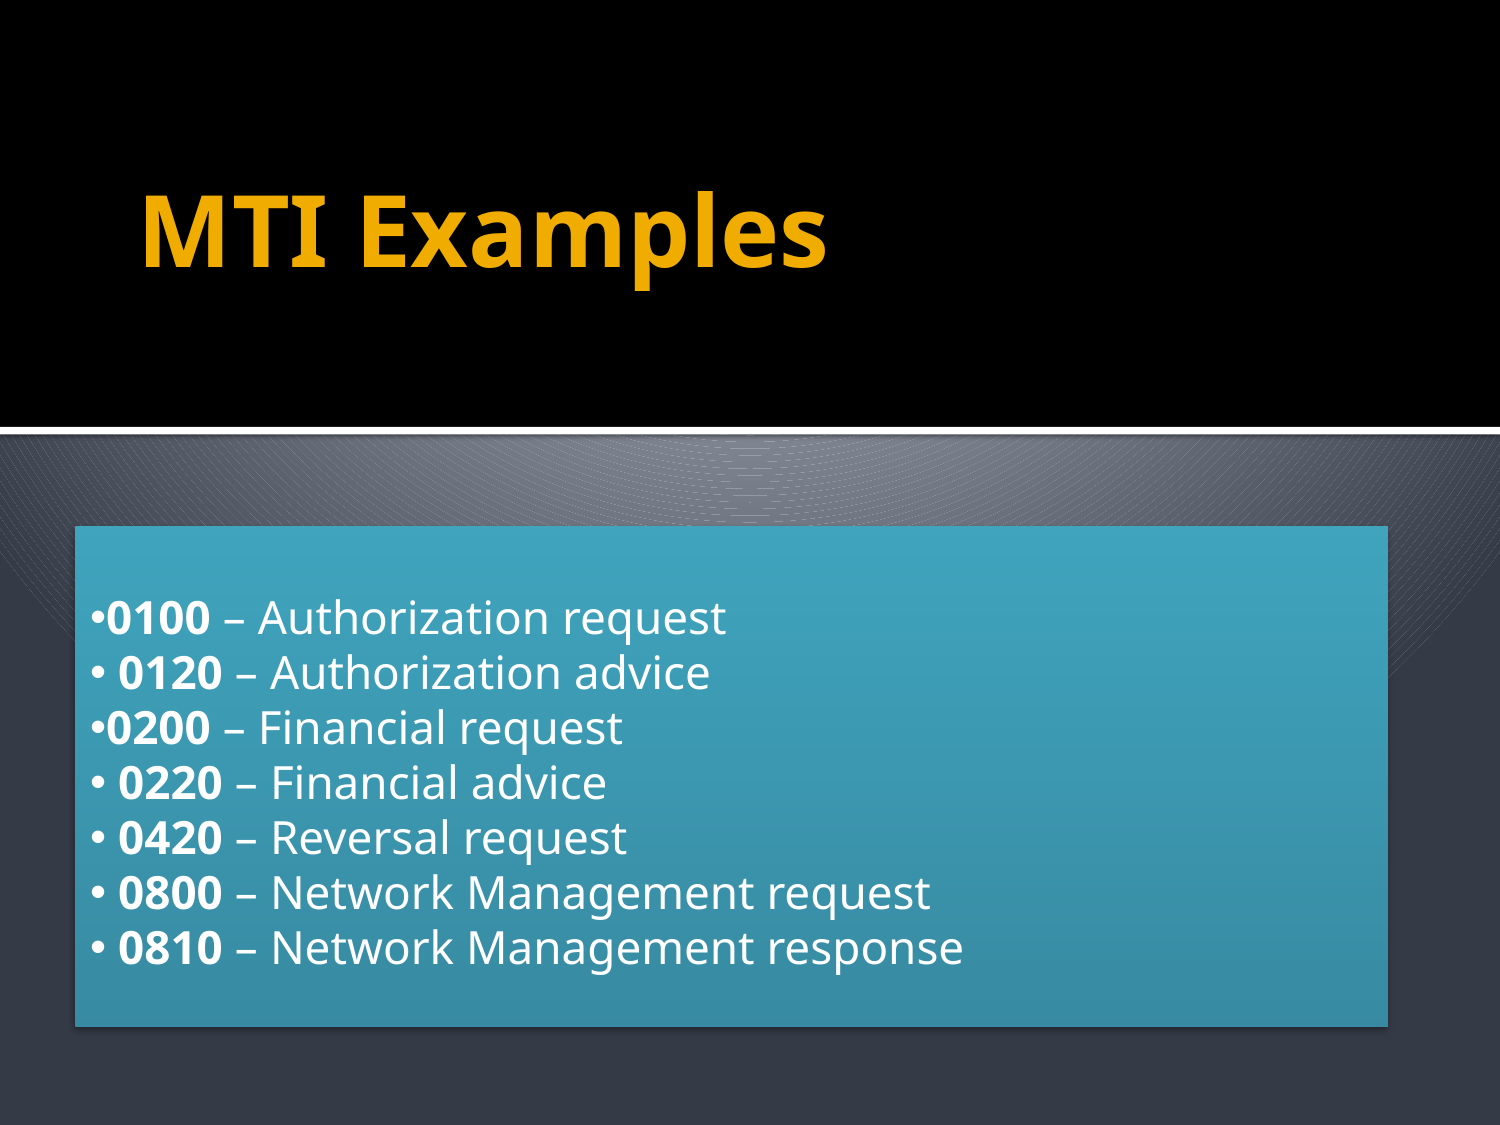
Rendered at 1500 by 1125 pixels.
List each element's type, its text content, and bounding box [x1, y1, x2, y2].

title MTI Examples [123, 19, 1438, 288]
text_box 0100 – Authorization request 0120 – Authorization advice 0200 – Financial request 0220 – Financial advice 0420 – Reversal request 0800 – Network Management request 0810 – Network Management response [75, 526, 1388, 1027]
